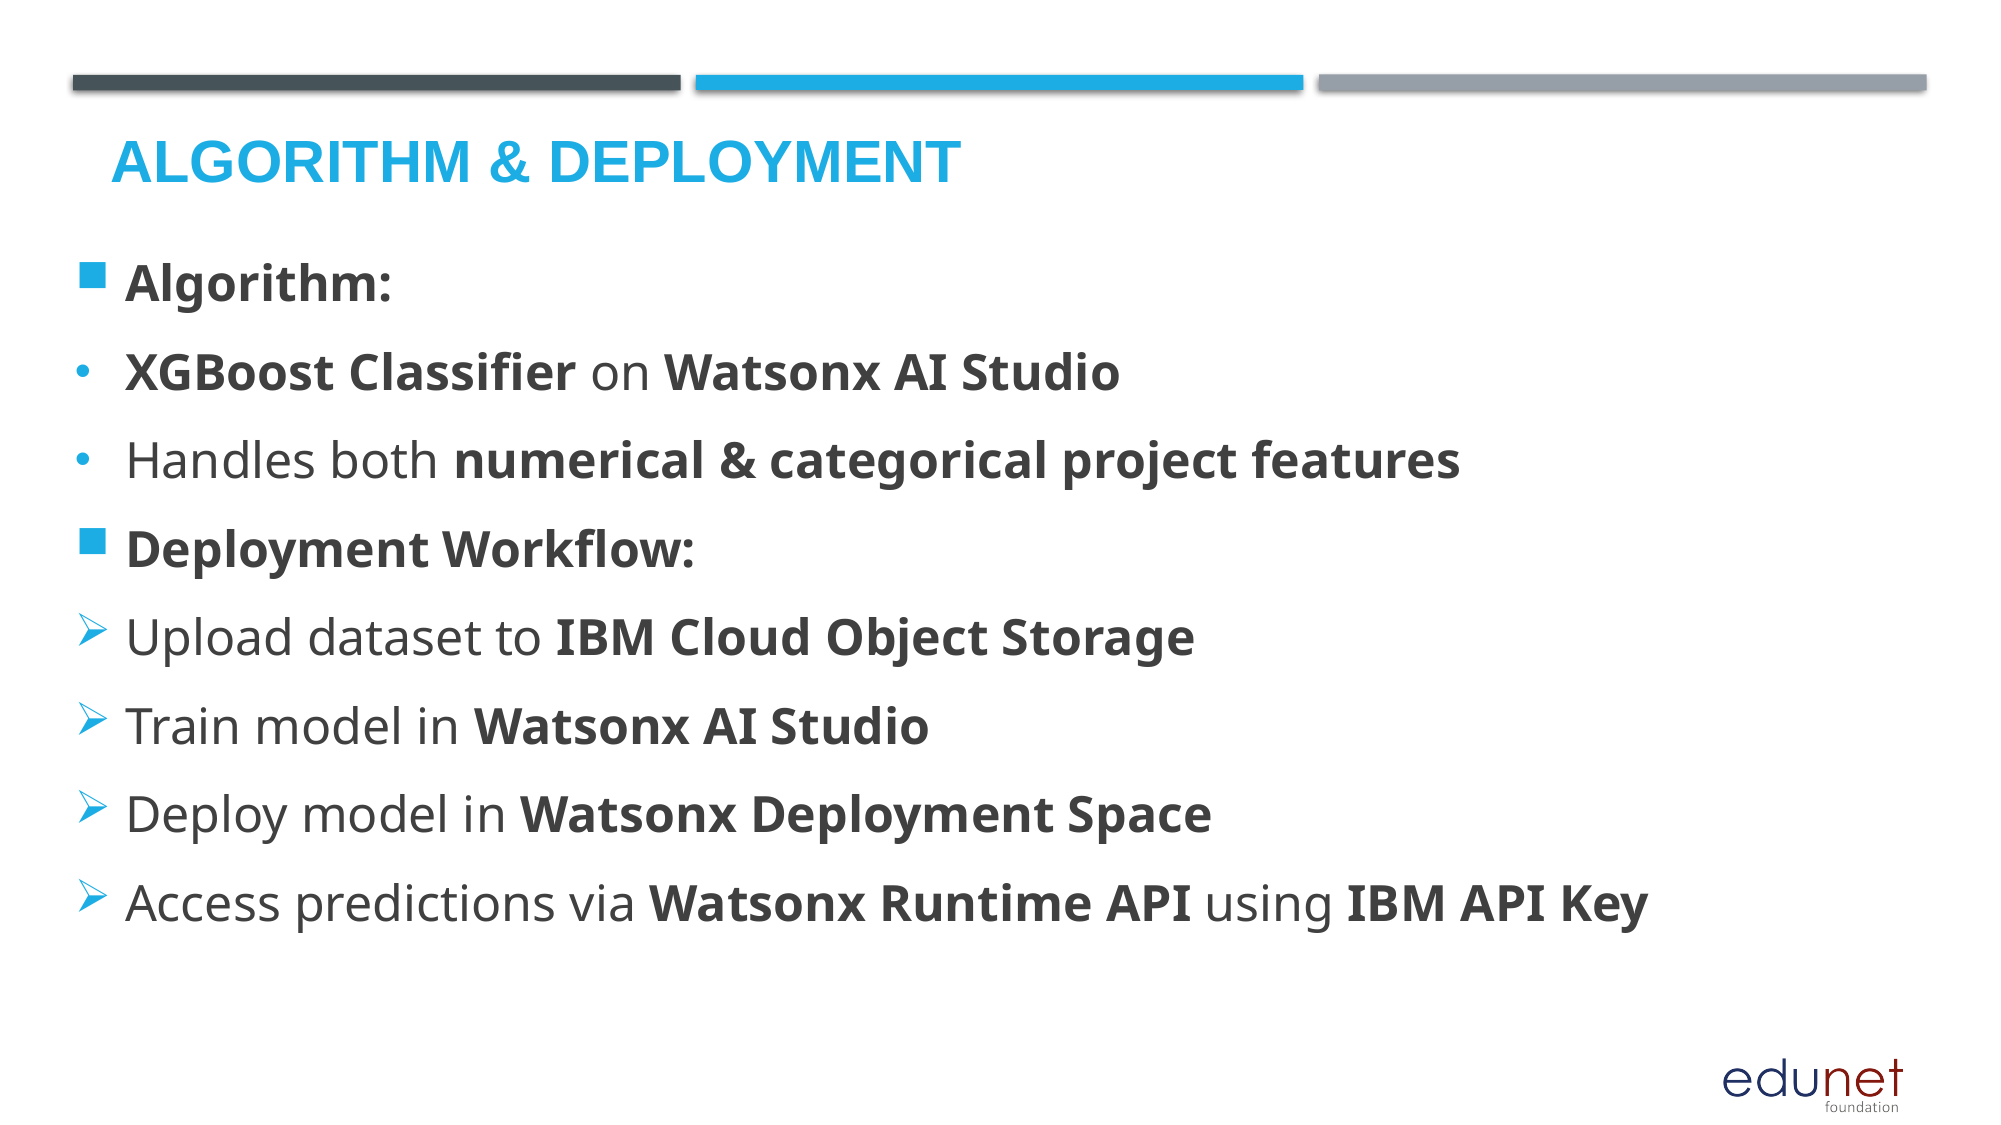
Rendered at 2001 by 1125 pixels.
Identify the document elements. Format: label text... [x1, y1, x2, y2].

list Algorithm: XGBoost Classifier on Watsonx AI Studio Handles both numerical & categorical project features Deployment Workflow: Upload dataset to IBM Cloud Object Storage Train model in Watsonx AI Studio Deploy model in Watsonx Deployment Space Access predictions via Watsonx Runtime API using IBM API Key [59, 271, 1870, 1039]
picture [1719, 1056, 1905, 1116]
title Algorithm & Deployment [95, 115, 1905, 203]
